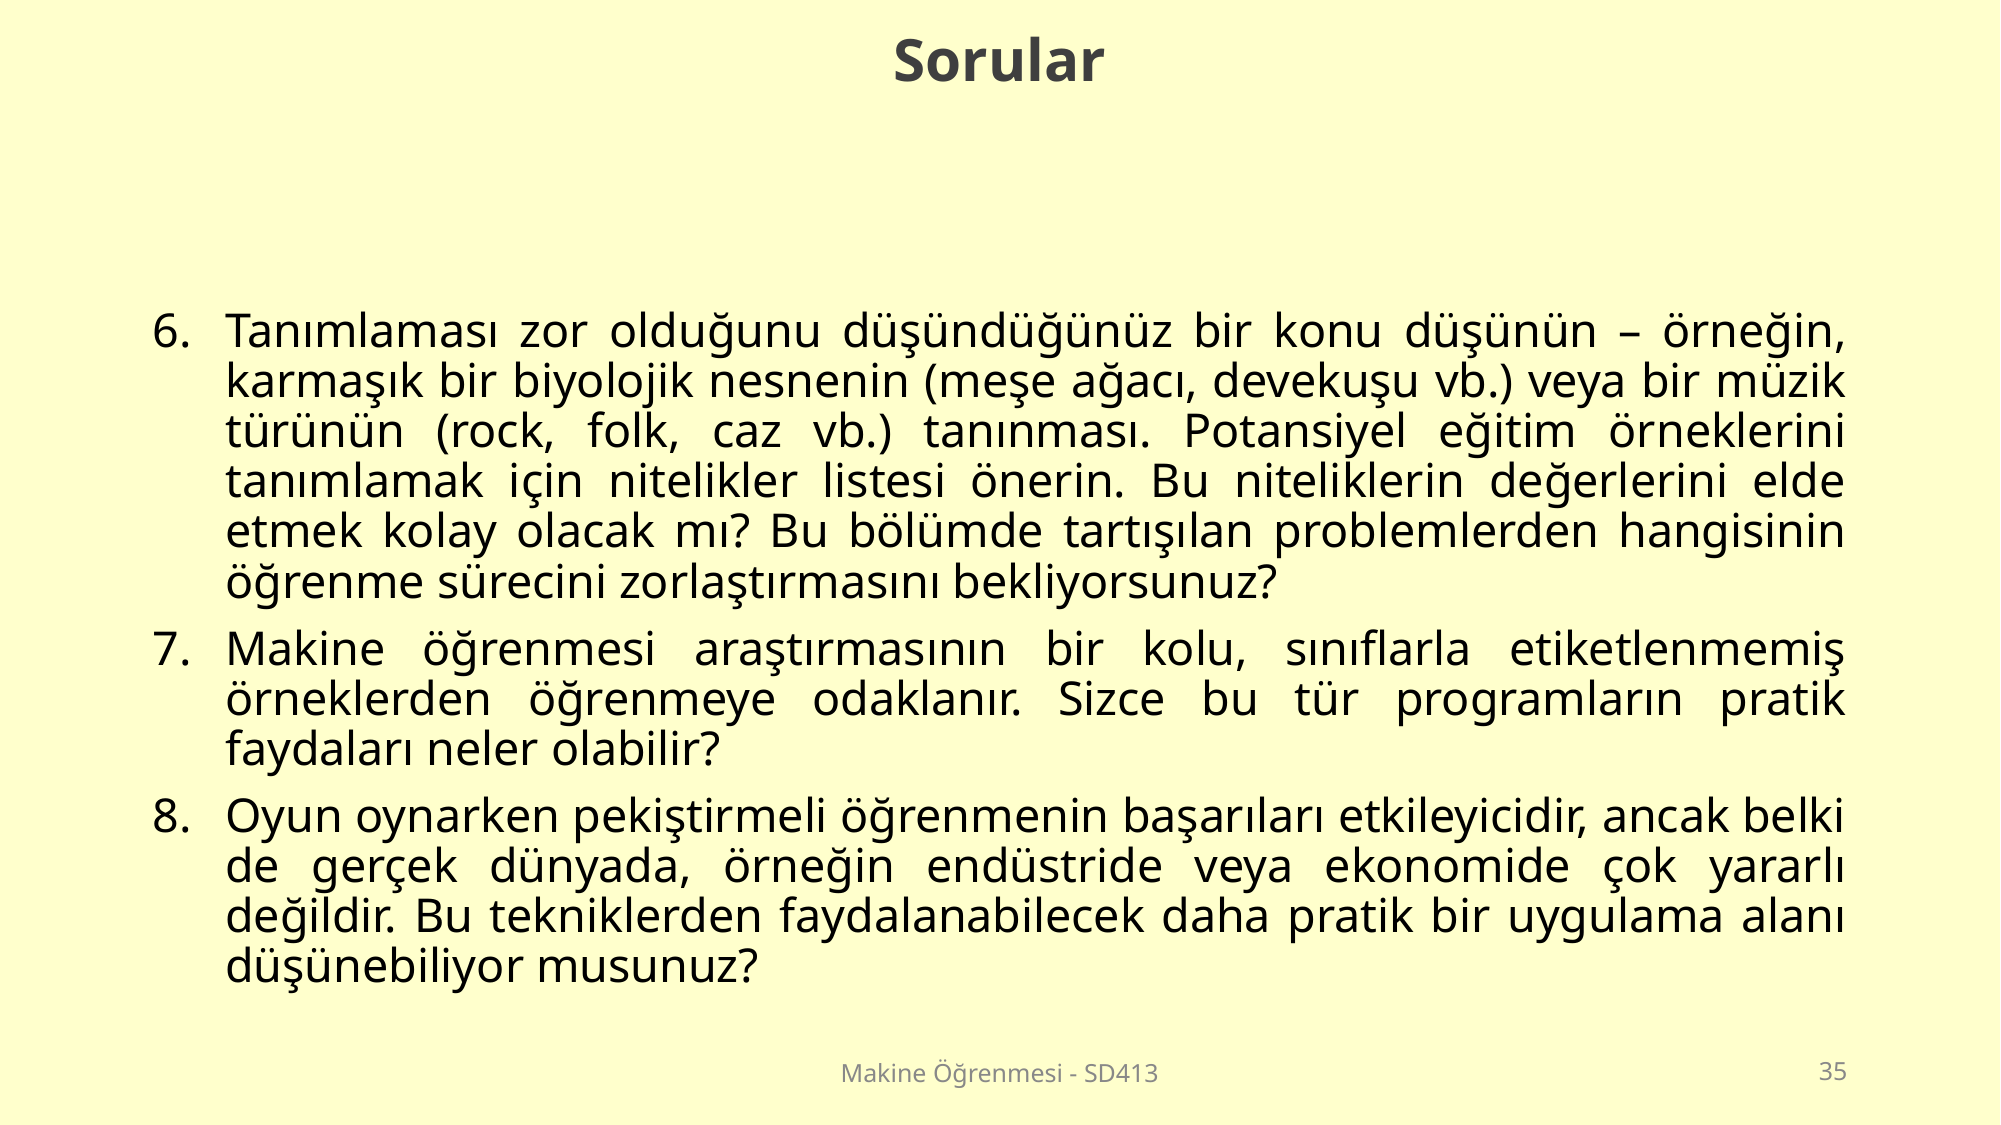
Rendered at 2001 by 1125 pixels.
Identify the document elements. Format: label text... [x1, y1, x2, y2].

text_box Sorular [37, 31, 1963, 95]
slide_number ‹#› [1412, 1042, 1863, 1103]
footer Makine Öğrenmesi - SD413 [662, 1042, 1338, 1103]
list Tanımlaması zor olduğunu düşündüğünüz bir konu düşünün – örneğin, karmaşık bir biyolojik nesnenin (meşe ağacı, devekuşu vb.) veya bir müzik türünün (rock, folk, caz vb.) tanınması. Potansiyel eğitim örneklerini tanımlamak için nitelikler listesi önerin. Bu niteliklerin değerlerini elde etmek kolay olacak mı? Bu bölümde tartışılan problemlerden hangisinin öğrenme sürecini zorlaştırmasını bekliyorsunuz? Makine öğrenmesi araştırmasının bir kolu, sınıflarla etiketlenmemiş örneklerden öğrenmeye odaklanır. Sizce bu tür programların pratik faydaları neler olabilir? Oyun oynarken pekiştirmeli öğrenmenin başarıları etkileyicidir, ancak belki de gerçek dünyada, örneğin endüstride veya ekonomide çok yararlı değildir. Bu tekniklerden faydalanabilecek daha pratik bir uygulama alanı düşünebiliyor musunuz? [137, 299, 1863, 1014]
